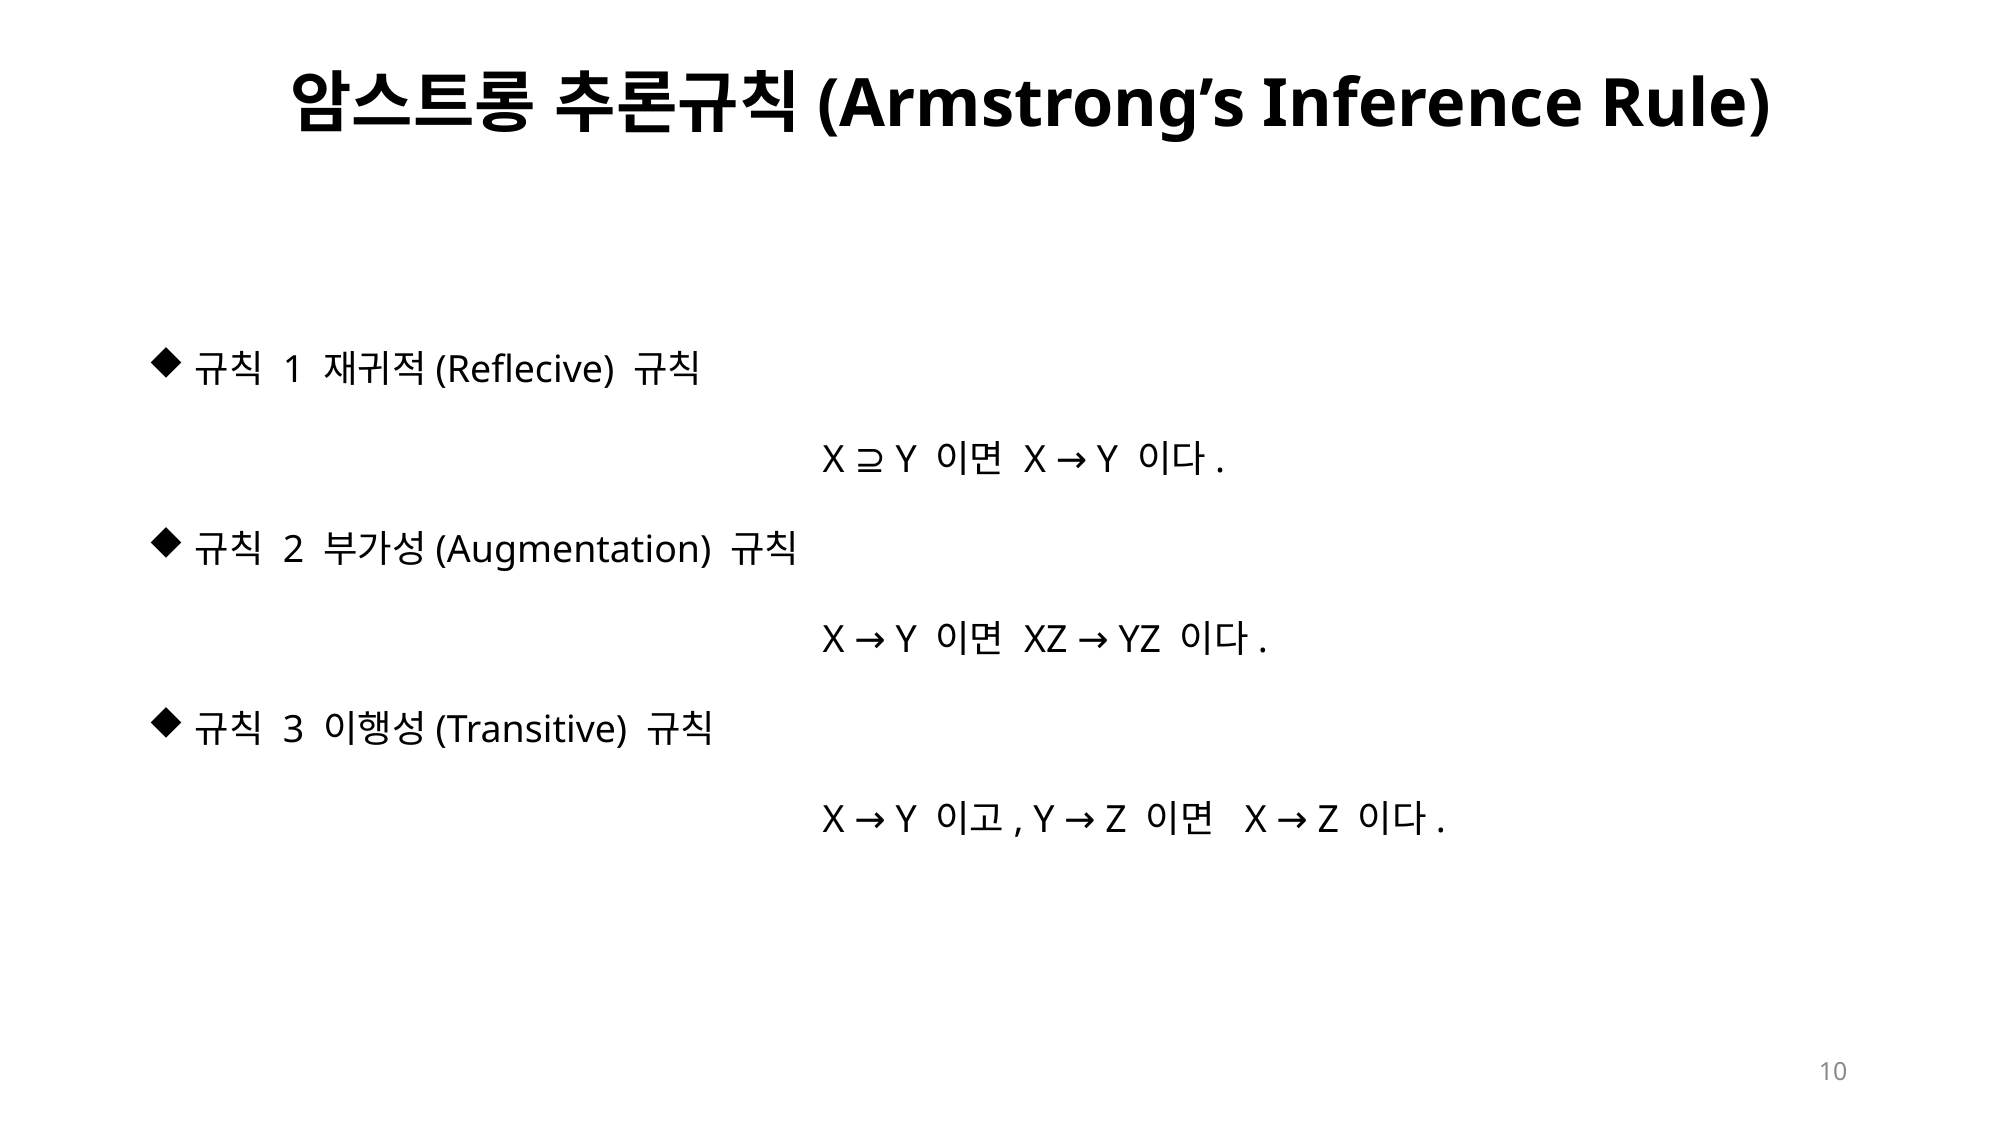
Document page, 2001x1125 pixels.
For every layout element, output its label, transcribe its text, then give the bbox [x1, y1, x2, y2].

title 암스트롱 추론규칙(Armstrong’s Inference Rule) [275, 30, 1816, 180]
text_box 규칙 1 재귀적(Reflecive) 규칙 X ⊇ Y 이면 X → Y 이다. 규칙 2 부가성(Augmentation) 규칙 X → Y 이면 XZ → YZ 이다. 규칙 3 이행성(Transitive) 규칙 X → Y 이고, Y → Z 이면 X → Z 이다. [132, 292, 1886, 848]
slide_number 10 [1412, 1042, 1863, 1103]
